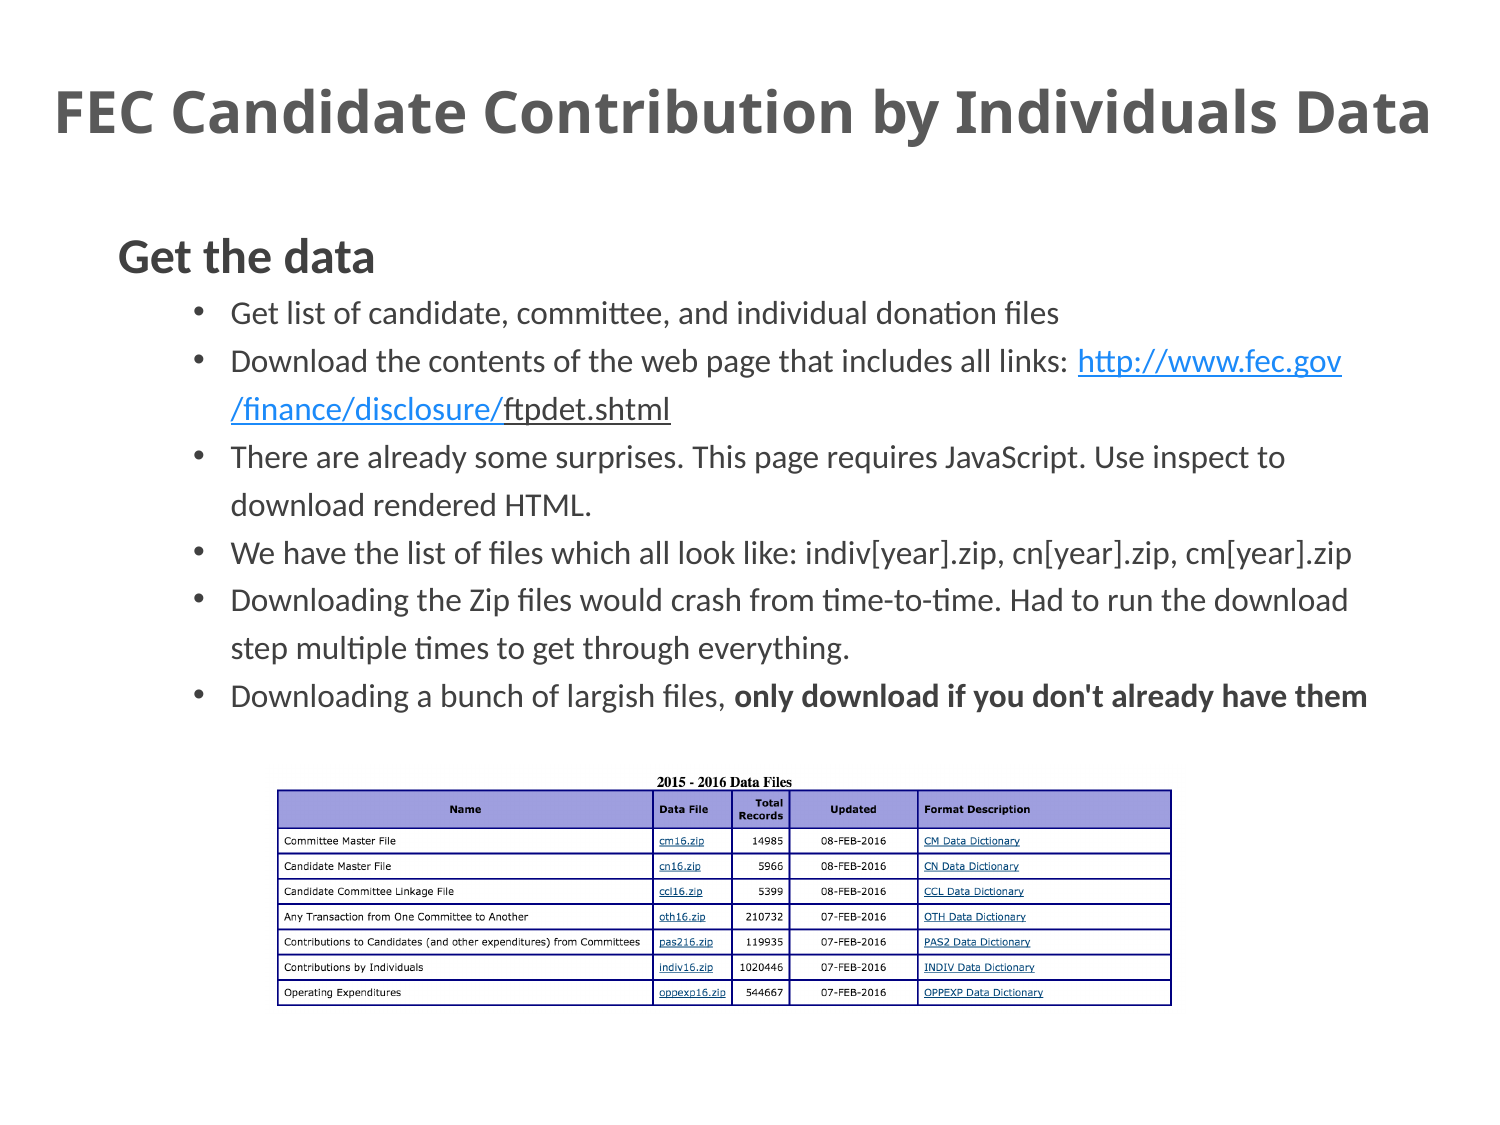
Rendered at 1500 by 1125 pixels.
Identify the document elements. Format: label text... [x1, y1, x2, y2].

list Get the data Get list of candidate, committee, and individual donation files Download the contents of the web page that includes all links: http://www.fec.gov/finance/disclosure/ftpdet.shtml There are already some surprises. This page requires JavaScript. Use inspect to download rendered HTML. We have the list of files which all look like: indiv[year].zip, cn[year].zip, cm[year].zip Downloading the Zip files would crash from time-to-time. Had to run the download step multiple times to get through everything. Downloading a bunch of largish files, only download if you don't already have them [103, 204, 1397, 1014]
title FEC Candidate Contribution by Individuals Data [38, 59, 1460, 170]
picture [265, 764, 1186, 1014]
